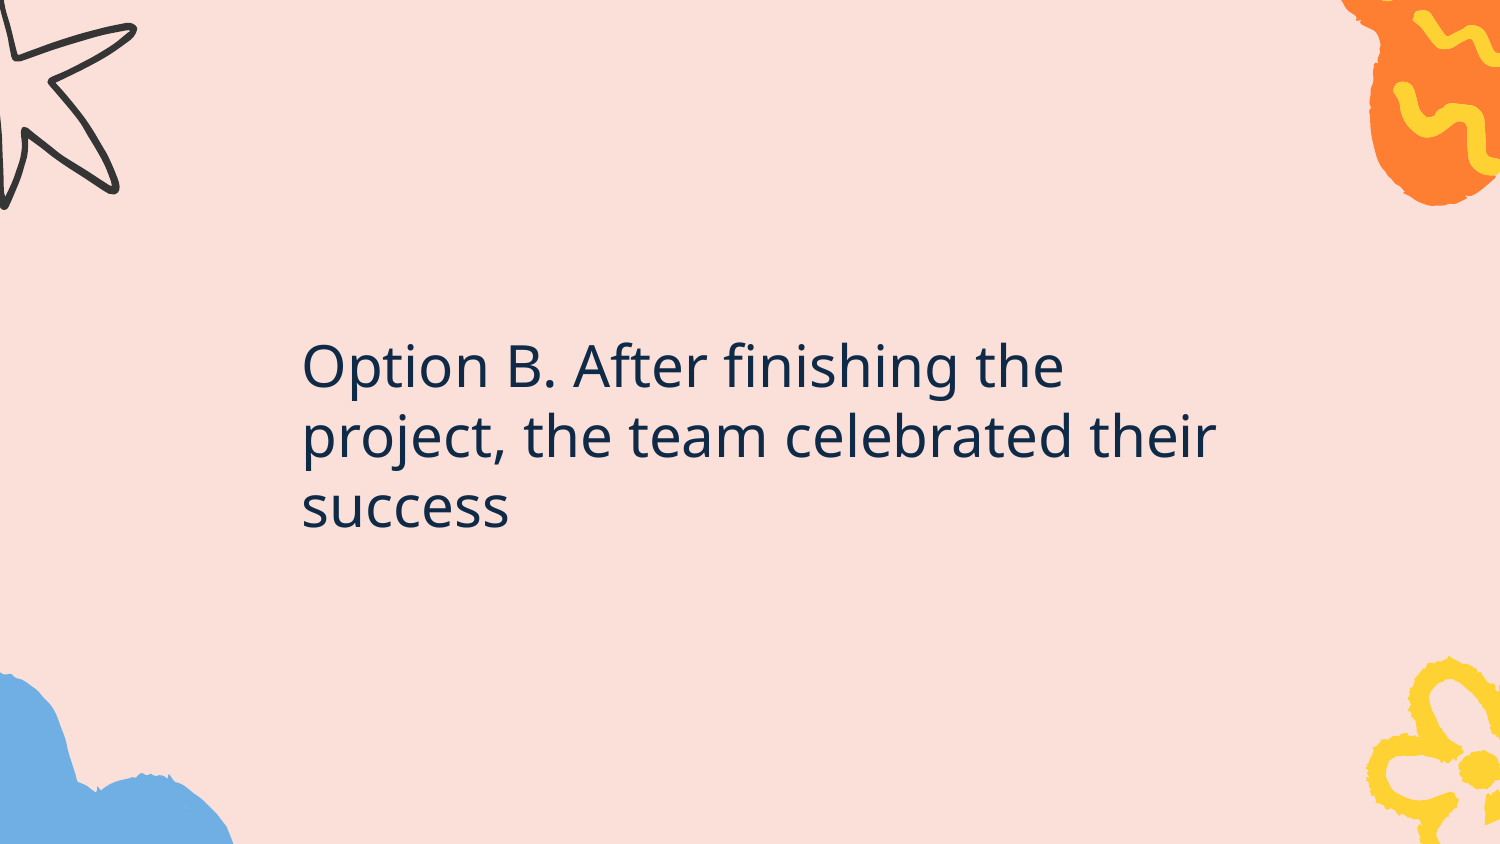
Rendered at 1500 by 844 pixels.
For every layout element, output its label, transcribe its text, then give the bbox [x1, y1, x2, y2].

subtitle Option B. After finishing the project, the team celebrated their success [263, 314, 1237, 760]
